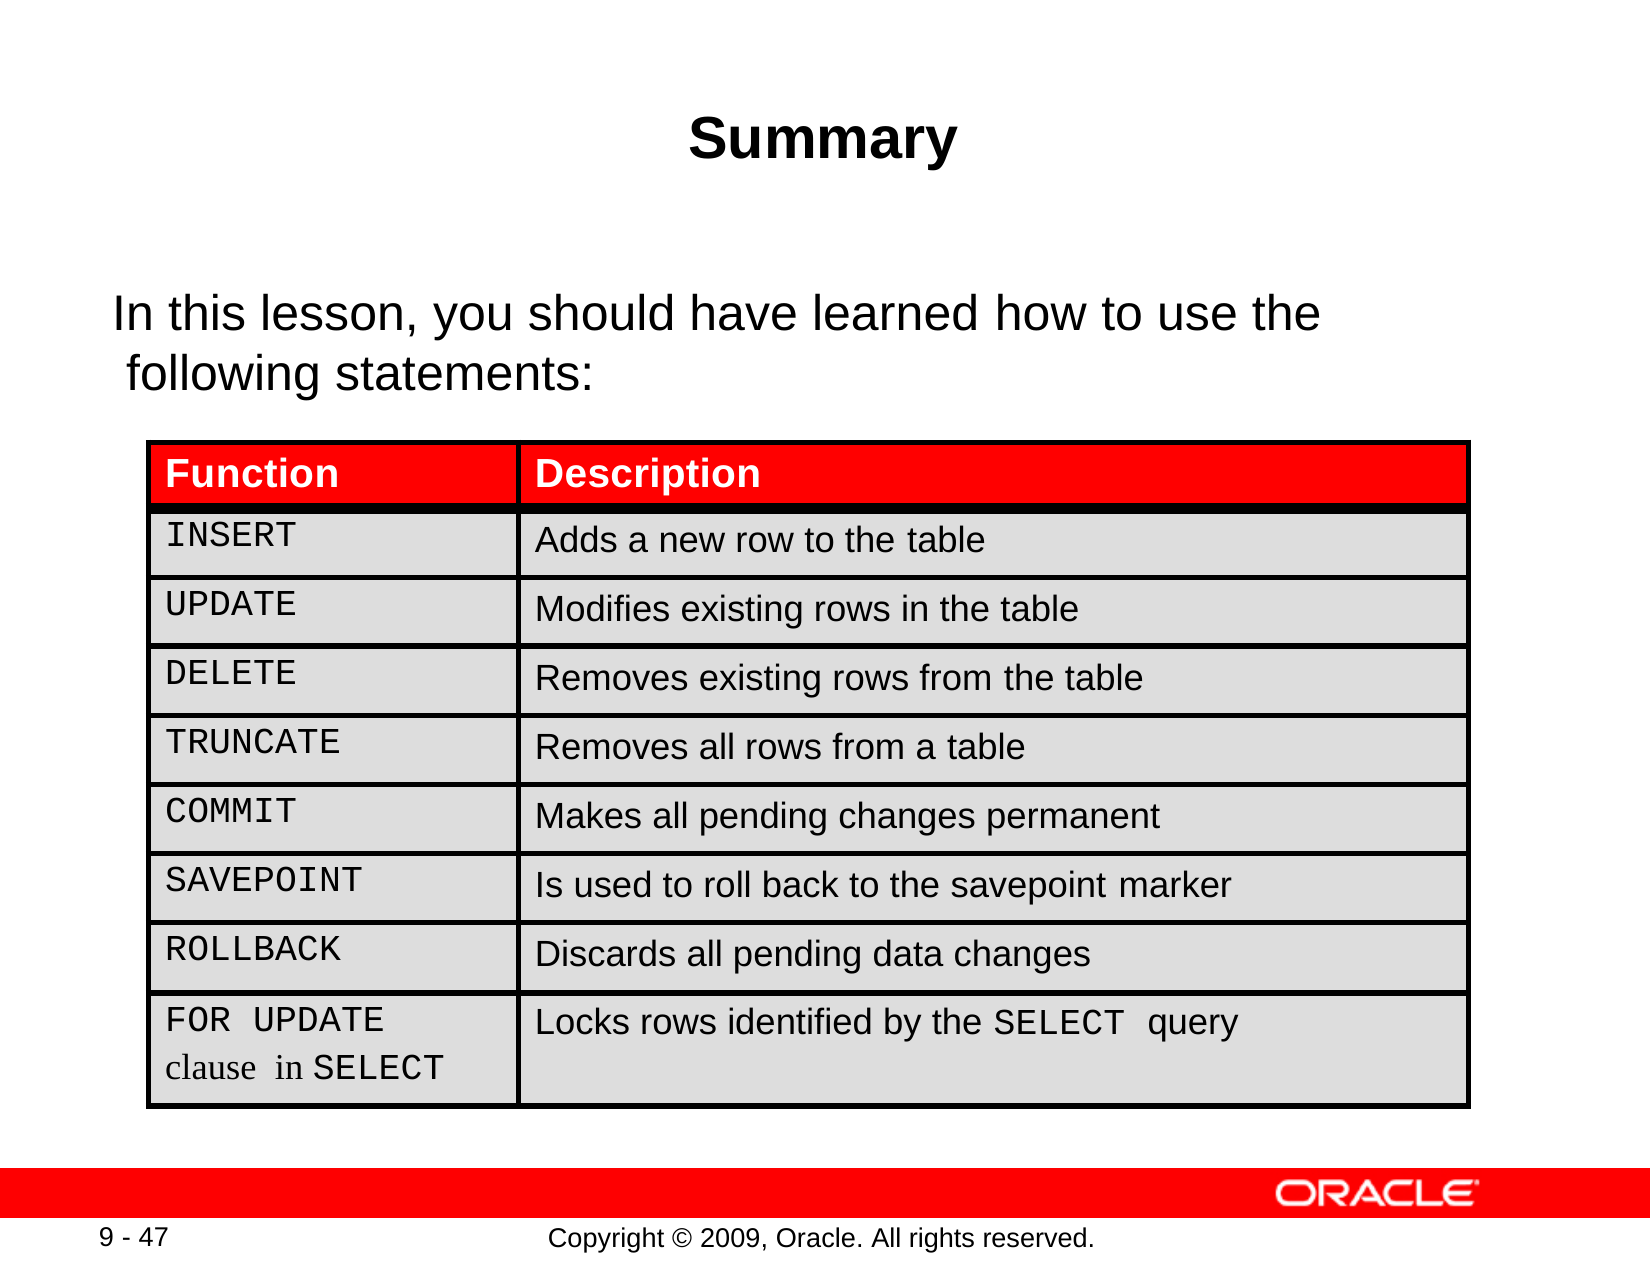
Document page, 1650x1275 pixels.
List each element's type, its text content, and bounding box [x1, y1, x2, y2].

title Summary [686, 96, 963, 278]
table_cell Removes existing rows from the table [521, 649, 1466, 713]
table_cell Makes all pending changes permanent [521, 787, 1466, 851]
table_cell DELETE [151, 649, 516, 713]
text_box In this lesson, you should have learned how to use the following statements: [110, 278, 1329, 401]
picture [0, 1168, 1650, 1218]
table_cell ROLLBACK [151, 925, 516, 990]
table_cell Removes all rows from a table [521, 718, 1466, 782]
footer Copyright © 2009, Oracle. All rights reserved. [545, 1220, 1103, 1275]
table_cell Adds a new row to the table [521, 514, 1466, 575]
table_header Description [521, 445, 1466, 503]
slide_number 9 - 47 [96, 1219, 174, 1275]
table_cell UPDATE [151, 580, 516, 643]
table_cell Locks rows identified by the SELECT query [521, 996, 1466, 1103]
table_cell SAVEPOINT [151, 856, 516, 920]
table_cell COMMIT [151, 787, 516, 851]
table_cell TRUNCATE [151, 718, 516, 782]
table_cell FOR UPDATE clause in SELECT [151, 996, 516, 1103]
table_cell Discards all pending data changes [521, 925, 1466, 990]
table_header Function [151, 445, 516, 503]
table_cell Modifies existing rows in the table [521, 580, 1466, 643]
table_cell INSERT [151, 514, 516, 575]
table_cell Is used to roll back to the savepoint marker [521, 856, 1466, 920]
